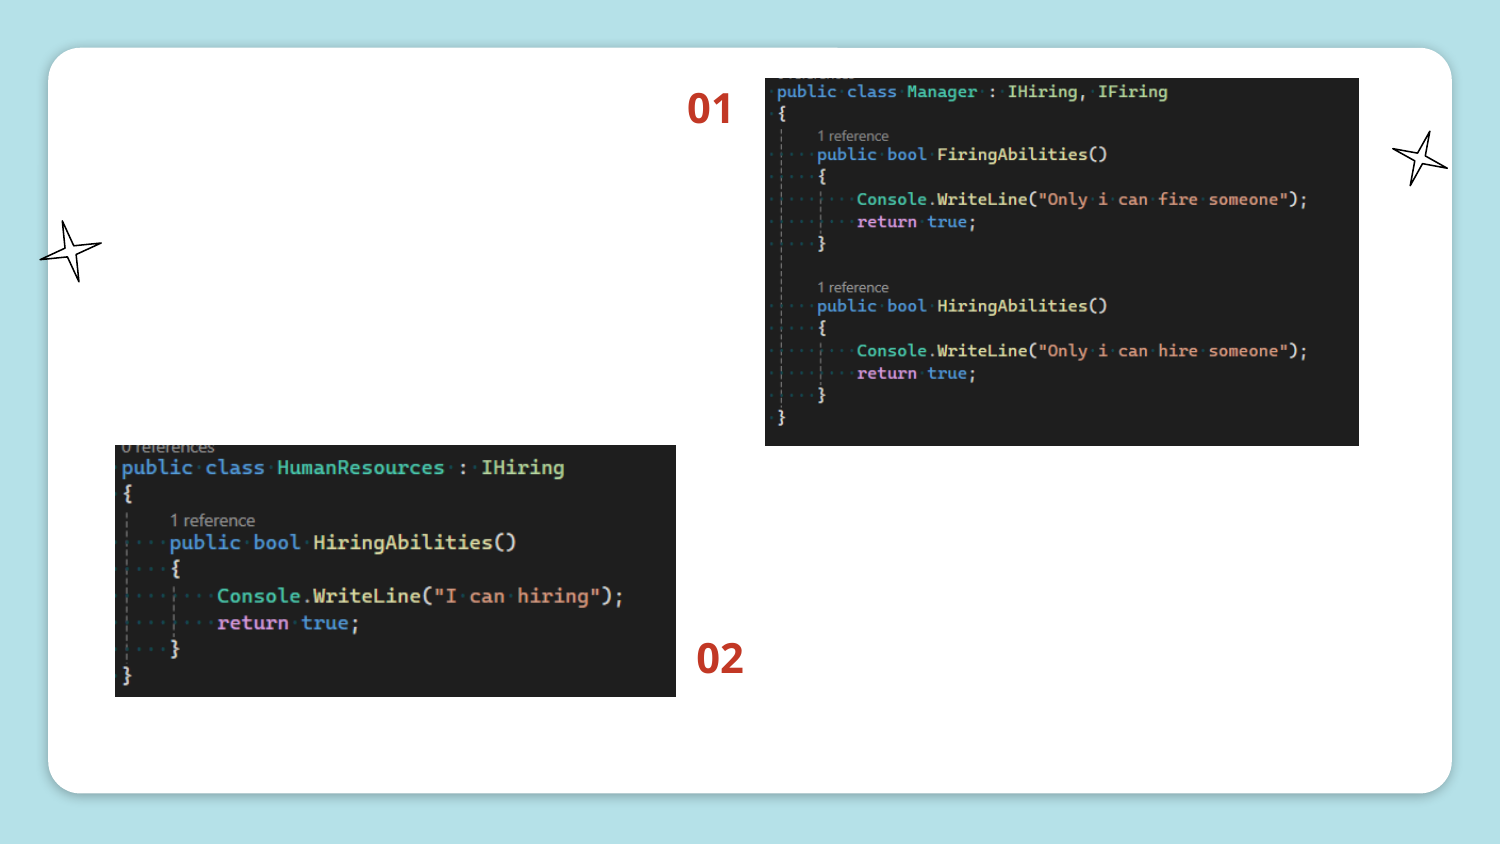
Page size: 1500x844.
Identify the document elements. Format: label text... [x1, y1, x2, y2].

text_box 02 [681, 616, 760, 698]
picture [764, 78, 1359, 446]
picture [115, 445, 677, 698]
text_box 01 [666, 66, 750, 147]
